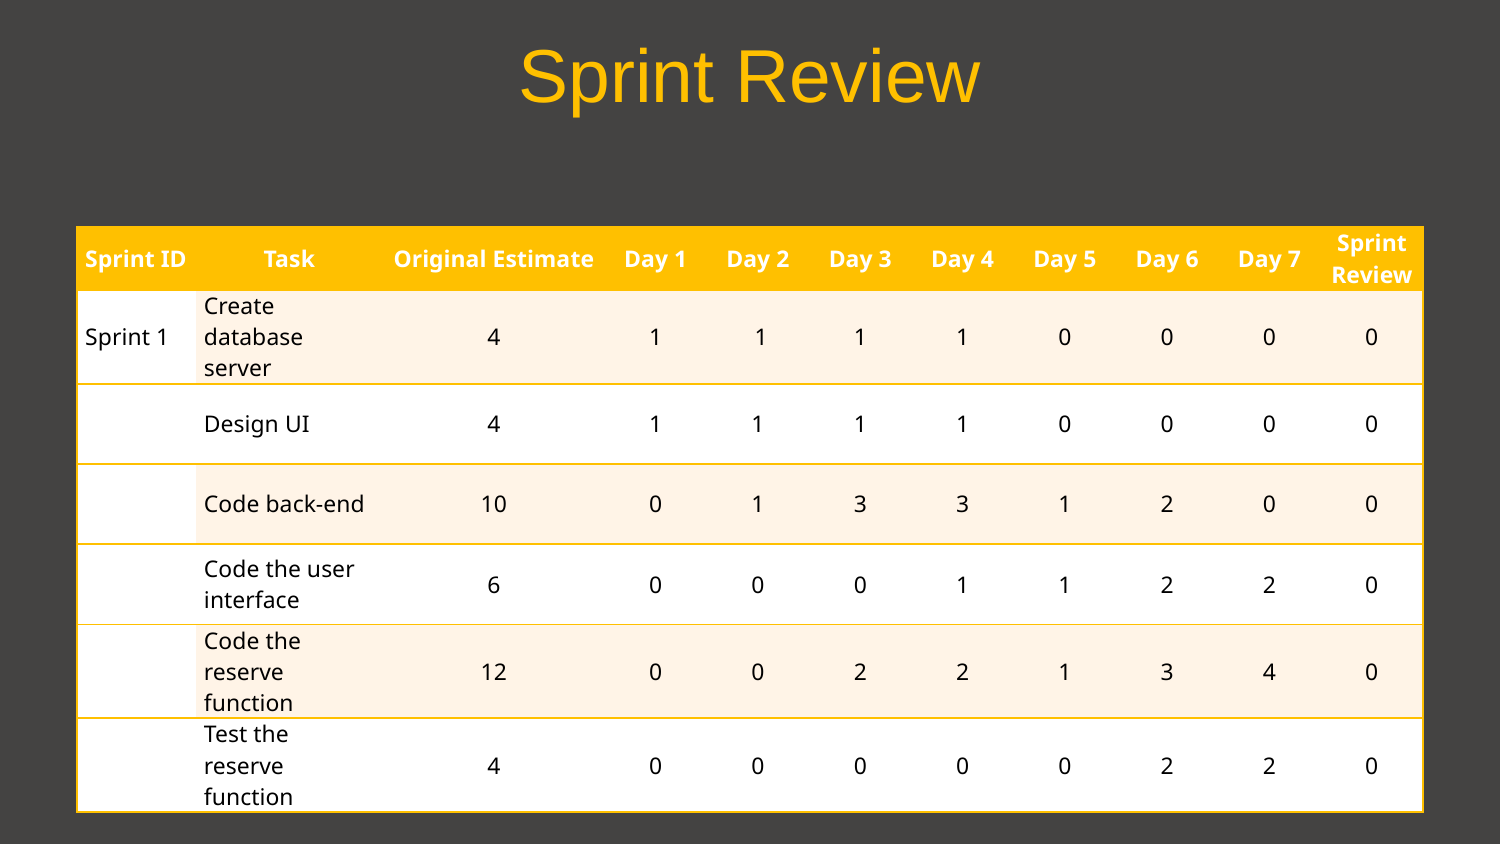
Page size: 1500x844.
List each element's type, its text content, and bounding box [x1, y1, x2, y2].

table_cell 0 [707, 545, 809, 624]
table_cell 0 [911, 719, 1014, 811]
table_cell 0 [1218, 465, 1321, 543]
table_cell 0 [1321, 545, 1422, 624]
table_cell Sprint 1 [78, 291, 196, 383]
table_cell 1 [1014, 465, 1116, 543]
table_cell 0 [1218, 385, 1321, 463]
table_header Day 2 [707, 228, 809, 289]
table_cell 1 [605, 385, 707, 463]
table_cell 6 [383, 545, 605, 624]
table_cell Code the reserve function [196, 625, 383, 717]
table_cell 0 [1321, 385, 1422, 463]
table_header Day 6 [1116, 228, 1218, 289]
table_cell [78, 385, 196, 463]
table_cell 2 [911, 625, 1014, 717]
table_cell Code the user interface [196, 545, 383, 624]
table_cell 1 [911, 385, 1014, 463]
table_cell [78, 465, 196, 543]
table_cell 2 [1116, 719, 1218, 811]
table_cell 4 [383, 385, 605, 463]
table_cell 1 [707, 385, 809, 463]
table_cell 0 [605, 719, 707, 811]
table_cell 0 [1116, 291, 1218, 383]
table_cell 0 [605, 545, 707, 624]
table_cell 1 [911, 291, 1014, 383]
table_cell [78, 545, 196, 624]
table_cell 1 [809, 385, 911, 463]
table_header Day 4 [911, 228, 1014, 289]
table_cell 0 [1321, 625, 1422, 717]
table_cell 0 [707, 719, 809, 811]
table_cell 2 [1116, 465, 1218, 543]
table_cell 0 [1321, 719, 1422, 811]
table_cell 1 [707, 291, 809, 383]
table_cell 2 [1218, 719, 1321, 811]
table_cell 1 [809, 291, 911, 383]
table_cell Create database server [196, 291, 383, 383]
table_header Sprint ID [78, 228, 196, 289]
table_cell 1 [911, 545, 1014, 624]
table_cell 1 [707, 465, 809, 543]
table_cell 3 [1116, 625, 1218, 717]
table_cell 12 [383, 625, 605, 717]
table_cell 2 [809, 625, 911, 717]
table_cell 1 [605, 291, 707, 383]
table_cell 1 [1014, 545, 1116, 624]
table_cell 0 [1321, 291, 1422, 383]
list Sprint Review [0, 25, 1500, 120]
table_header Sprint Review [1321, 228, 1422, 289]
table_cell 0 [809, 719, 911, 811]
table_cell 10 [383, 465, 605, 543]
table_cell [78, 625, 196, 717]
table_header Day 7 [1218, 228, 1321, 289]
table_cell 2 [1218, 545, 1321, 624]
table_header Day 5 [1014, 228, 1116, 289]
table_cell 4 [383, 719, 605, 811]
table_cell 0 [605, 625, 707, 717]
table_cell 0 [1218, 291, 1321, 383]
table_cell 0 [605, 465, 707, 543]
table_cell 3 [809, 465, 911, 543]
table_cell Test the reserve function [196, 719, 383, 811]
table_header Day 1 [605, 228, 707, 289]
table_cell 1 [1014, 625, 1116, 717]
table_cell 0 [1116, 385, 1218, 463]
table_cell 0 [1321, 465, 1422, 543]
table_cell 3 [911, 465, 1014, 543]
table_cell Code back-end [196, 465, 383, 543]
table_cell 4 [383, 291, 605, 383]
table_header Day 3 [809, 228, 911, 289]
table_cell Design UI [196, 385, 383, 463]
table_cell [78, 719, 196, 811]
table_cell 0 [809, 545, 911, 624]
table_cell 0 [1014, 291, 1116, 383]
table_cell 4 [1218, 625, 1321, 717]
table_header Original Estimate [383, 228, 605, 289]
table_cell 2 [1116, 545, 1218, 624]
table_cell 0 [1014, 385, 1116, 463]
table_header Task [196, 228, 383, 289]
table_cell 0 [1014, 719, 1116, 811]
table_cell 0 [707, 625, 809, 717]
